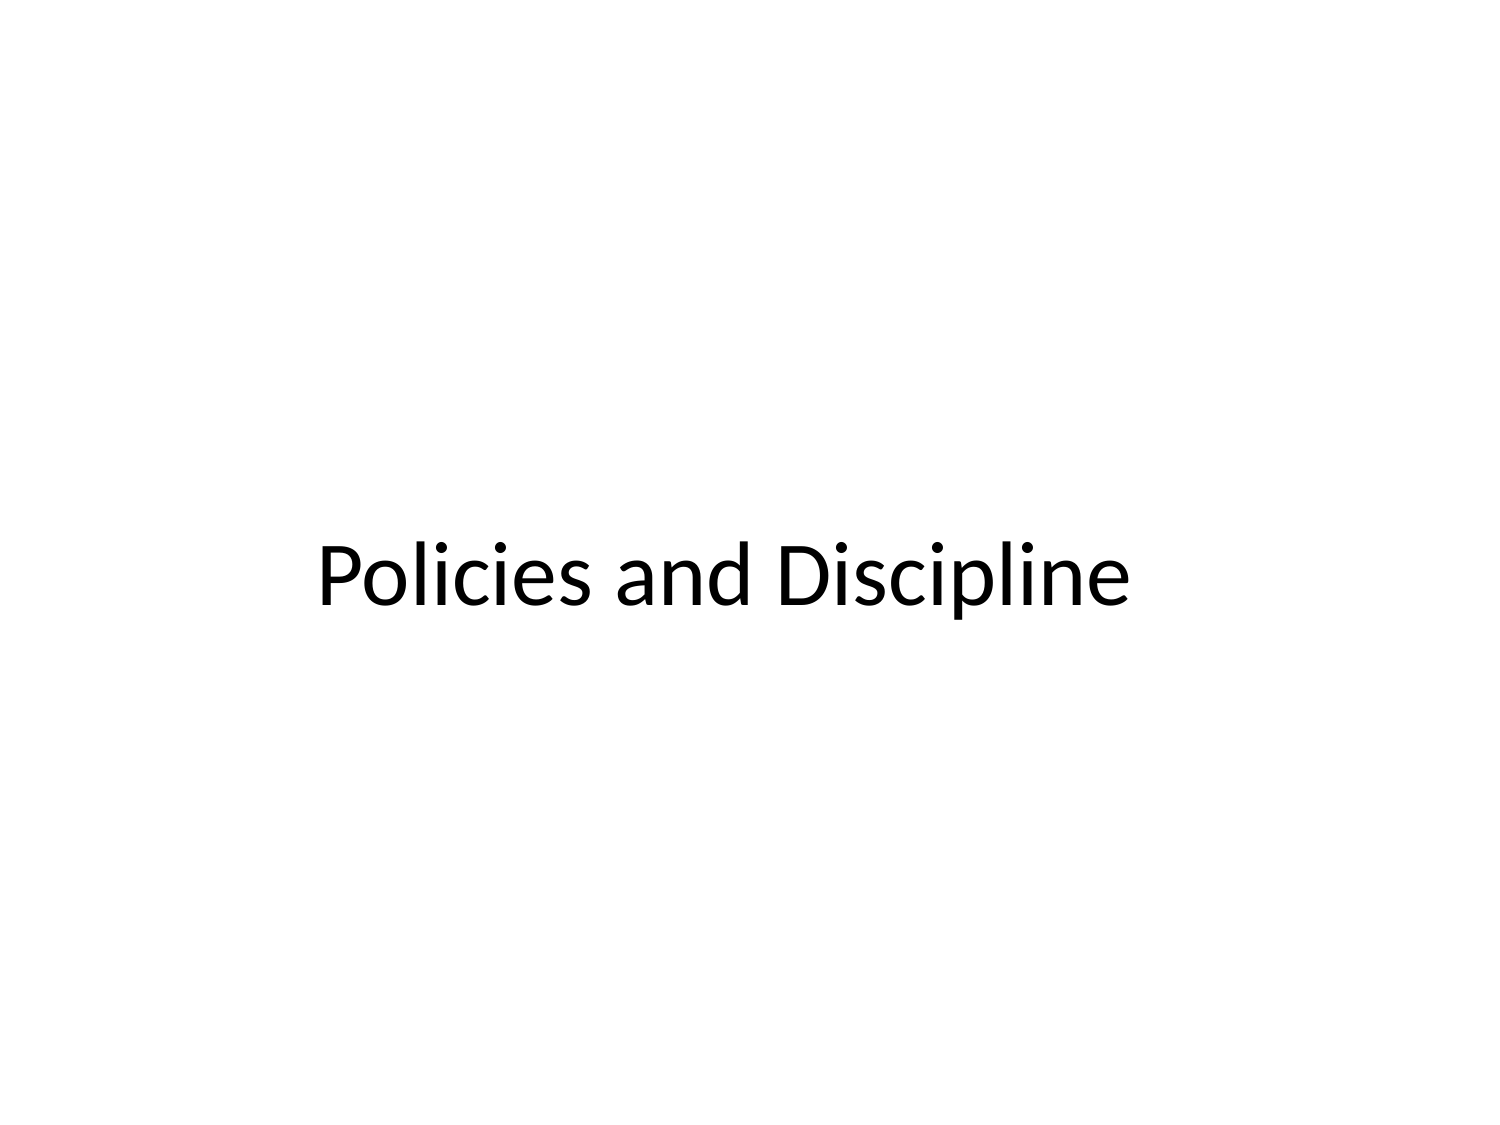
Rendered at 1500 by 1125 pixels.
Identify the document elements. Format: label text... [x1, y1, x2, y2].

title Policies and Discipline [50, 474, 1400, 663]
